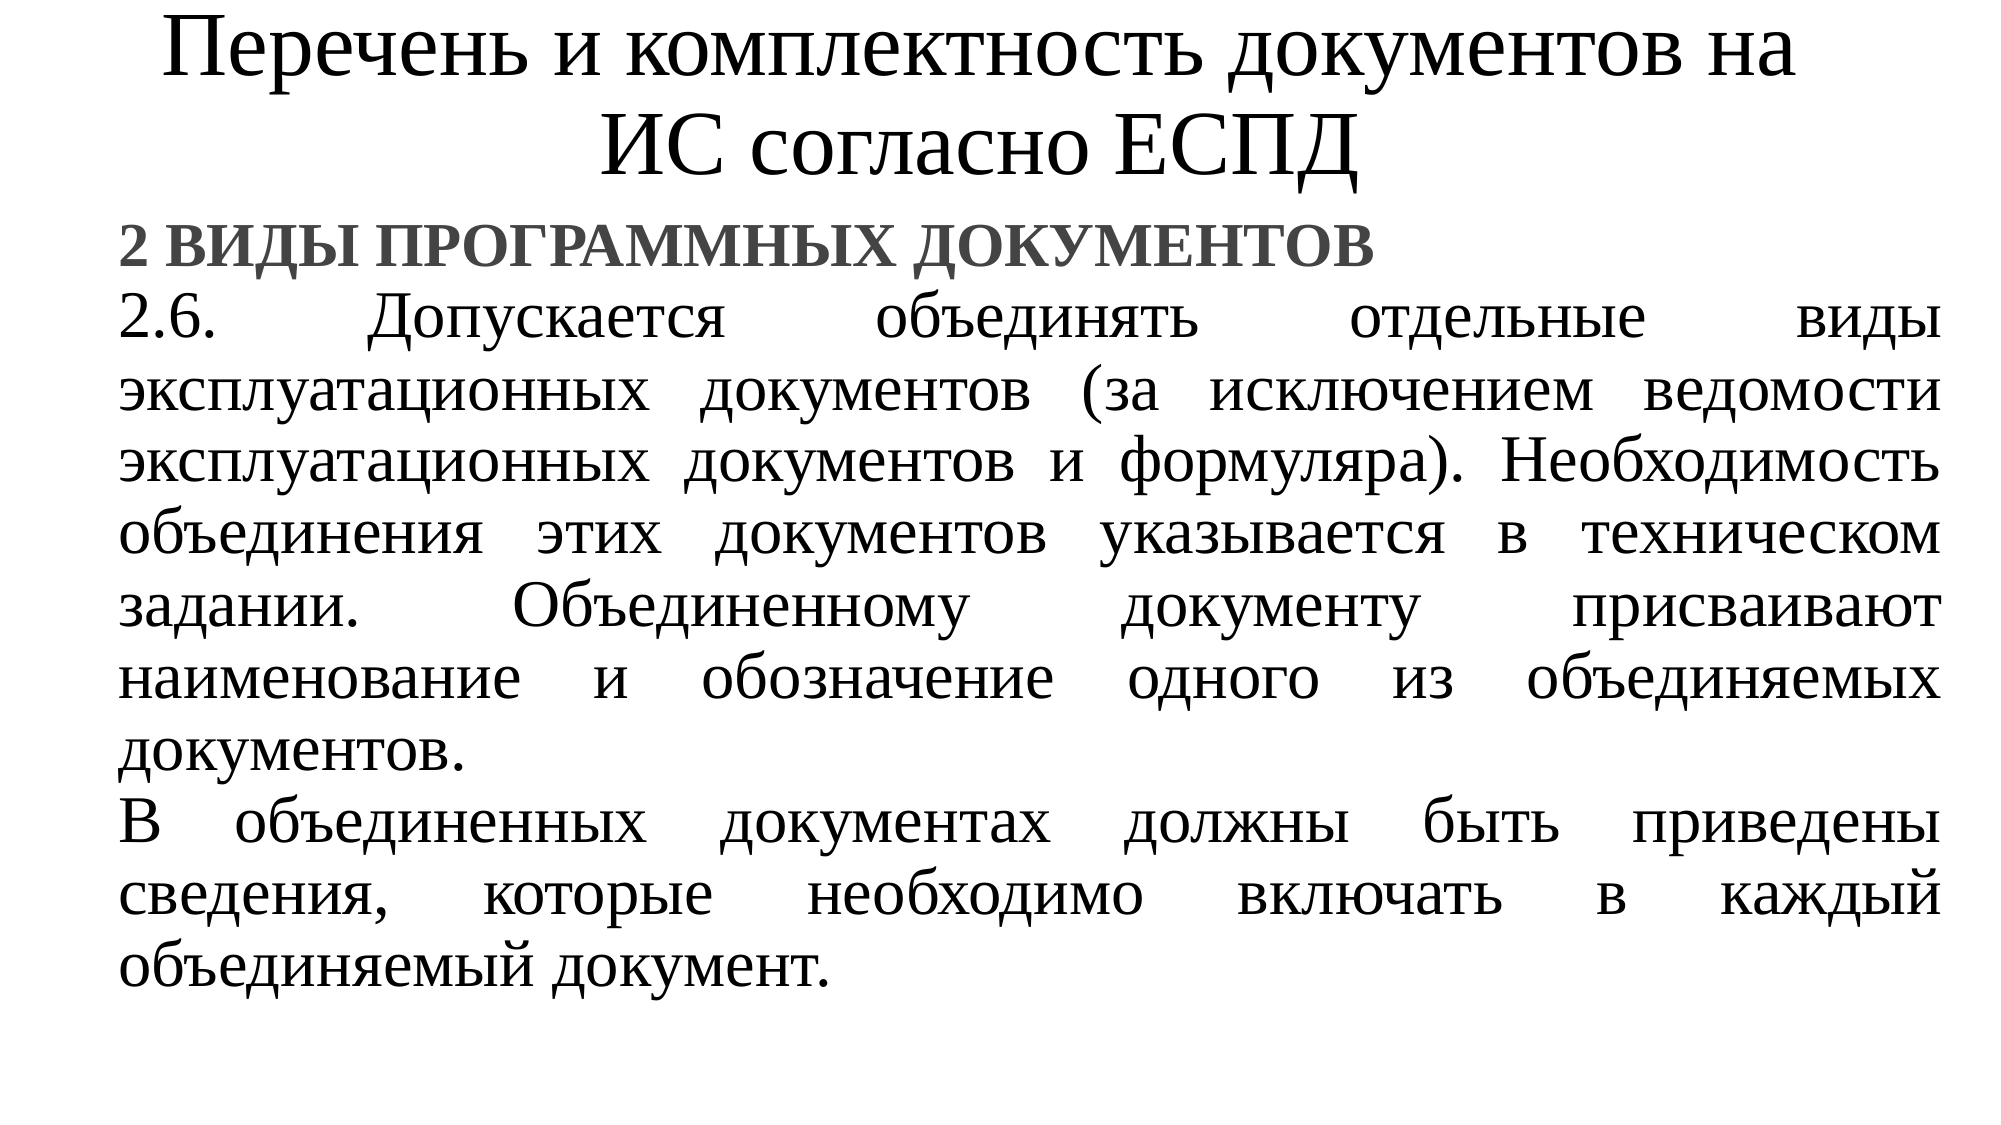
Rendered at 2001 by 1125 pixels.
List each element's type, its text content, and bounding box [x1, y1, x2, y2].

list 2 ВИДЫ ПРОГРАММНЫХ ДОКУМЕНТОВ 2.6. Допускается объединять отдельные виды эксплуатационных документов (за исключением ведомости эксплуатационных документов и формуляра). Необходимость объединения этих документов указывается в техническом задании. Объединенному документу присваивают наименование и обозначение одного из объединяемых документов. В объединенных документах должны быть приведены сведения, которые необходимо включать в каждый объединяемый документ. [103, 205, 1959, 1125]
text_box Перечень и комплектность документов на ИС согласно ЕСПД [128, 45, 1833, 256]
